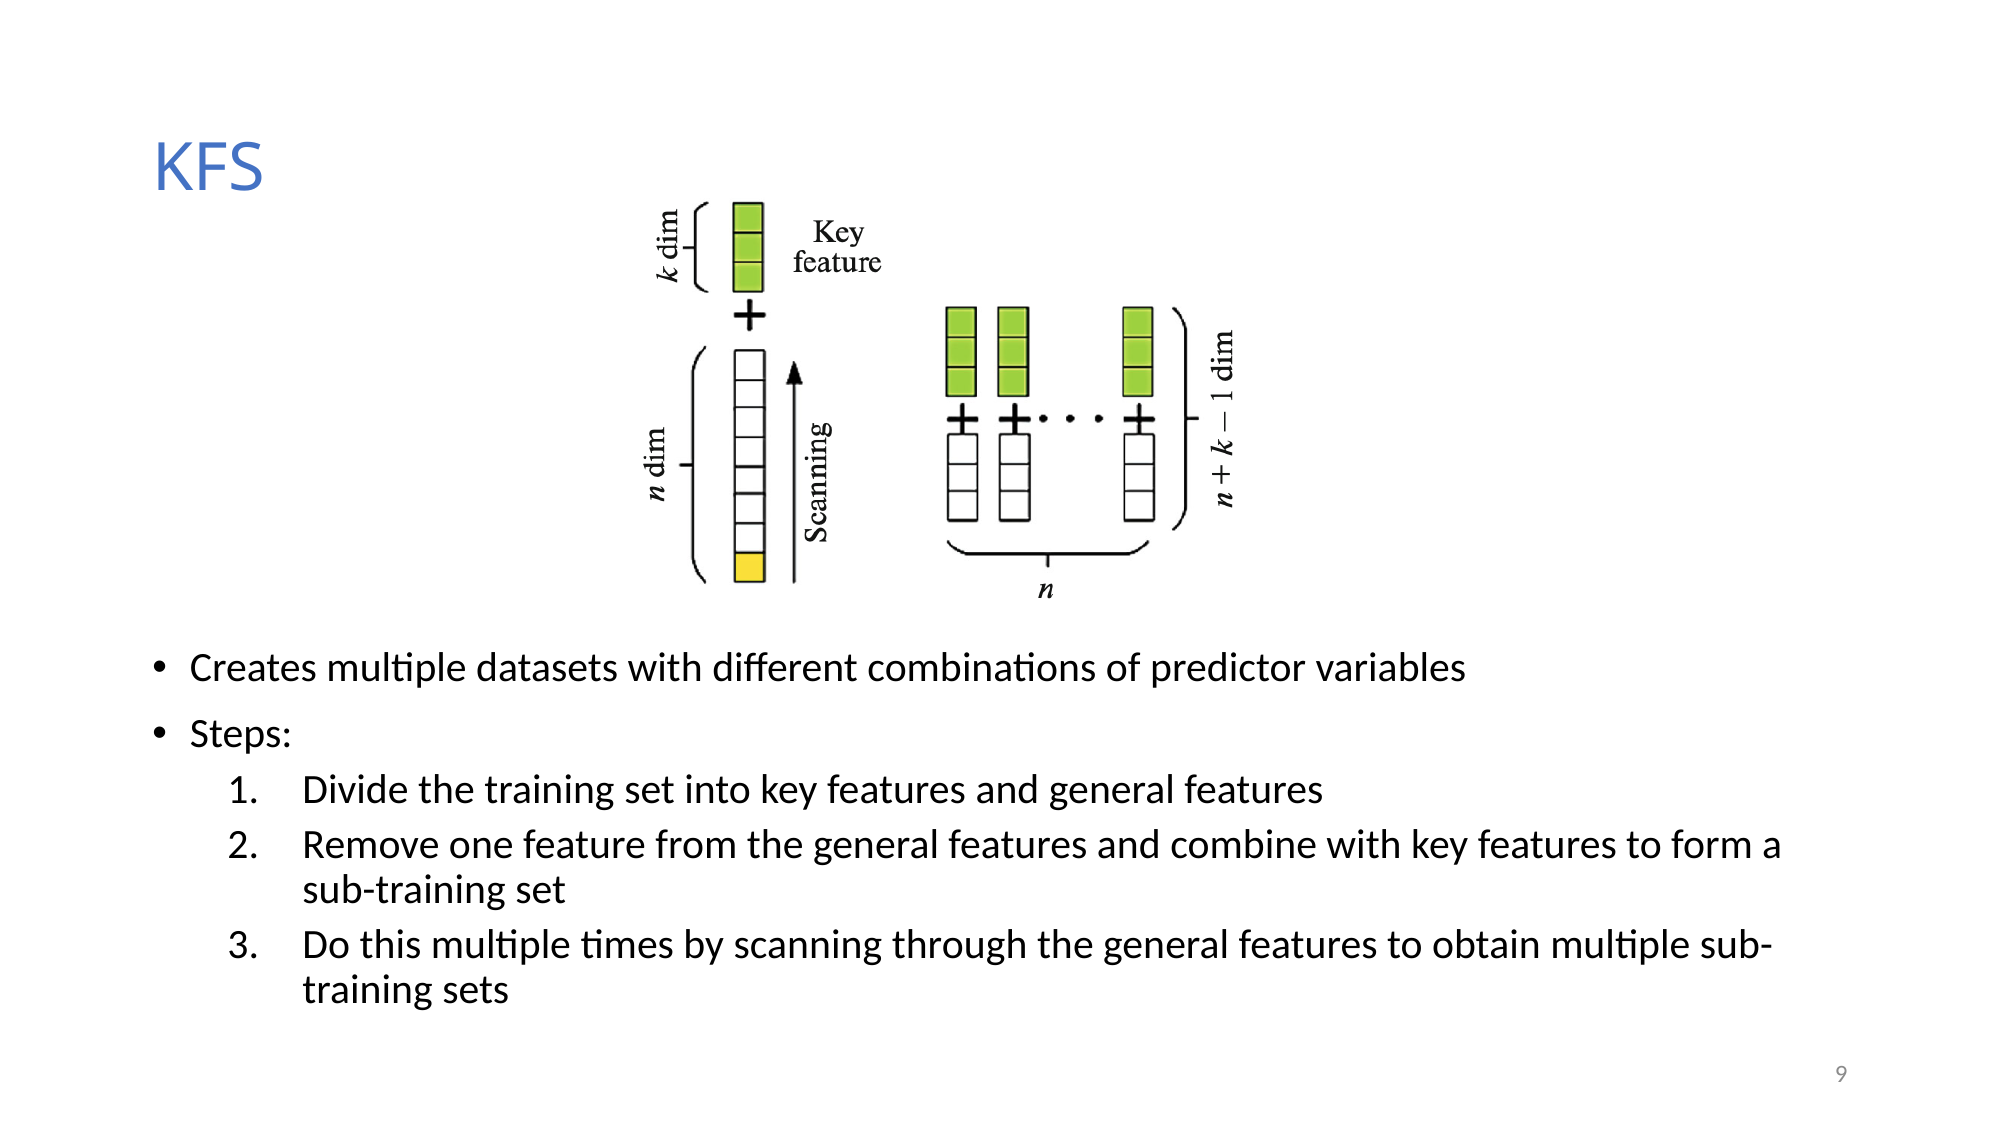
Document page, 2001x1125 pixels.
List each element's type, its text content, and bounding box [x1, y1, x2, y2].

text_box Creates multiple datasets with different combinations of predictor variables Steps: Divide the training set into key features and general features Remove one feature from the general features and combine with key features to form a sub-training set Do this multiple times by scanning through the general features to obtain multiple sub-training sets [137, 638, 1817, 1014]
slide_number 9 [1412, 1042, 1863, 1103]
title KFS [137, 59, 1863, 278]
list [630, 172, 1269, 622]
